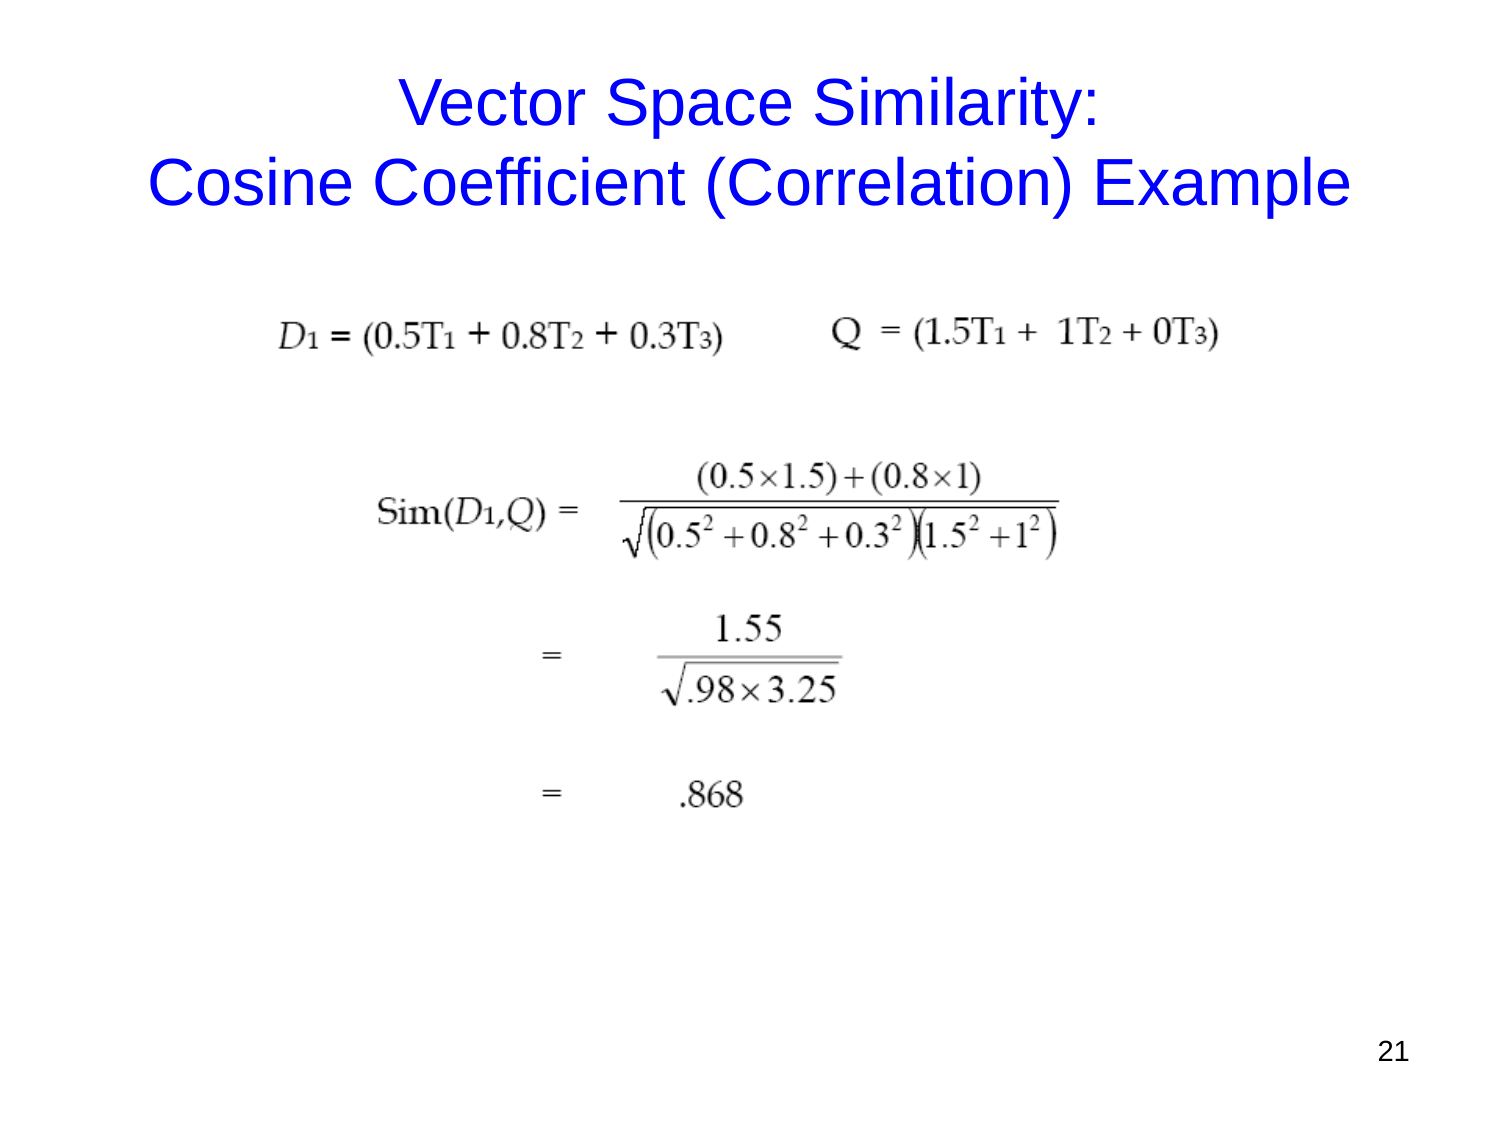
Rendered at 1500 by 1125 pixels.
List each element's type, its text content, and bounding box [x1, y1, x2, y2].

title Vector Space Similarity: Cosine Coefficient (Correlation) Example [75, 45, 1425, 233]
slide_number 21 [1074, 1024, 1425, 1103]
picture [135, 255, 1366, 964]
